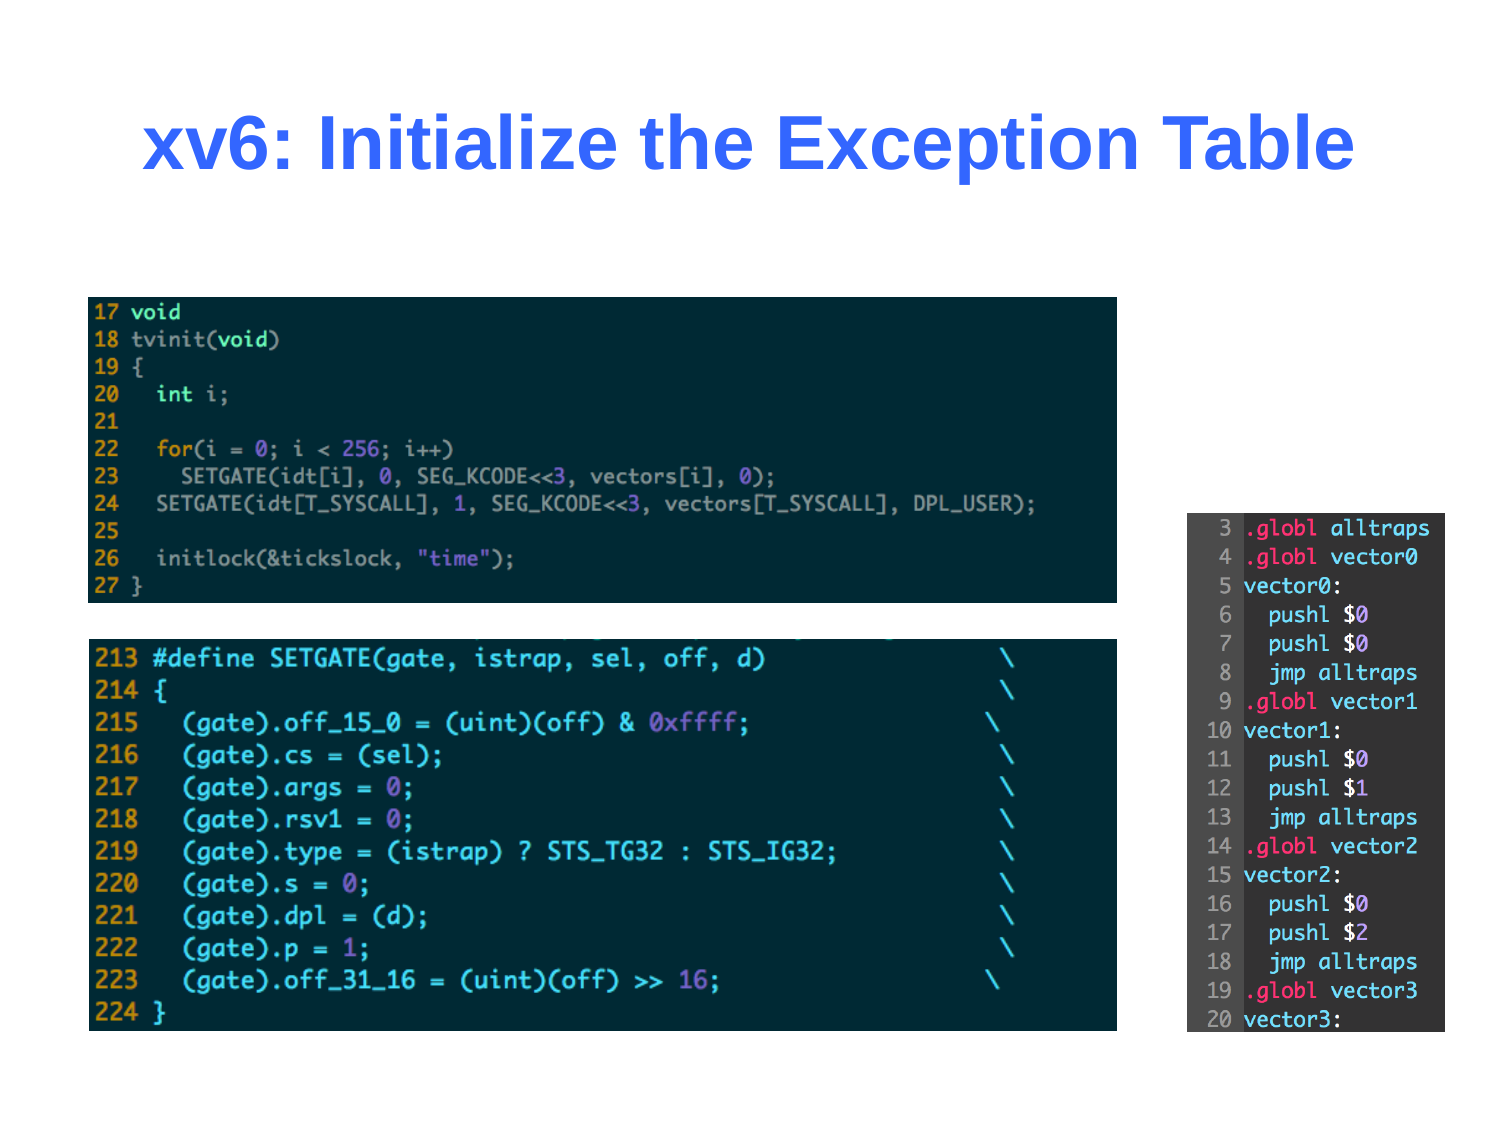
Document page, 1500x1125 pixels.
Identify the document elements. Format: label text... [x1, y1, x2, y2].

picture [184, 807, 195, 831]
picture [123, 1002, 138, 1020]
picture [373, 750, 400, 764]
picture [96, 331, 118, 347]
picture [241, 718, 253, 732]
picture [724, 711, 737, 731]
picture [183, 555, 190, 565]
picture [95, 648, 107, 666]
picture [964, 495, 998, 512]
picture [548, 718, 561, 732]
picture [380, 468, 392, 484]
picture [300, 815, 328, 828]
picture [605, 500, 615, 510]
picture [296, 494, 317, 514]
picture [360, 970, 386, 991]
picture [680, 711, 693, 731]
picture [124, 841, 138, 861]
picture [208, 445, 215, 456]
picture [604, 473, 614, 484]
picture [231, 448, 243, 453]
picture [475, 654, 486, 666]
picture [665, 654, 678, 667]
picture [155, 679, 167, 703]
picture [592, 654, 618, 667]
picture [281, 551, 291, 566]
picture [621, 647, 633, 666]
picture [285, 783, 298, 796]
picture [227, 971, 239, 989]
picture [256, 904, 268, 928]
picture [504, 976, 516, 988]
picture [182, 387, 192, 402]
picture [1001, 744, 1014, 764]
picture [208, 330, 216, 350]
picture [480, 468, 490, 484]
picture [132, 332, 166, 347]
picture [299, 847, 341, 865]
picture [986, 970, 1000, 989]
picture [110, 873, 138, 893]
picture [241, 943, 254, 957]
picture [709, 841, 737, 861]
picture [406, 445, 414, 456]
picture [194, 551, 204, 566]
picture [443, 555, 451, 565]
picture [241, 783, 253, 796]
picture [300, 750, 312, 764]
picture [329, 753, 342, 760]
picture [329, 987, 342, 991]
picture [170, 555, 179, 565]
picture [679, 500, 688, 512]
picture [640, 663, 645, 672]
picture [636, 976, 648, 988]
picture [332, 555, 341, 566]
picture [111, 648, 138, 668]
picture [358, 786, 372, 792]
picture [95, 712, 107, 731]
picture [667, 473, 676, 484]
picture [95, 873, 107, 892]
picture [865, 495, 874, 510]
picture [198, 718, 224, 736]
picture [481, 549, 488, 556]
picture [294, 555, 302, 565]
picture [475, 847, 488, 865]
picture [468, 468, 478, 483]
picture [194, 332, 204, 347]
picture [212, 654, 223, 666]
picture [345, 938, 357, 956]
picture [740, 468, 751, 484]
picture [294, 467, 303, 484]
picture [406, 495, 415, 510]
picture [389, 970, 401, 988]
picture [194, 495, 218, 512]
picture [519, 711, 531, 735]
picture [95, 970, 107, 988]
picture [342, 648, 370, 666]
picture [374, 904, 385, 928]
picture [591, 473, 603, 483]
picture [359, 743, 370, 767]
picture [154, 1001, 166, 1025]
picture [343, 440, 353, 456]
picture [158, 391, 166, 401]
picture [95, 777, 107, 795]
picture [535, 711, 545, 735]
picture [125, 777, 138, 795]
picture [95, 577, 105, 593]
picture [621, 841, 633, 861]
picture [358, 818, 372, 824]
picture [219, 555, 241, 566]
picture [332, 473, 339, 483]
picture [1001, 938, 1014, 957]
picture [915, 495, 949, 510]
picture [286, 648, 313, 666]
picture [321, 467, 329, 487]
picture [710, 711, 722, 731]
picture [460, 718, 472, 732]
picture [227, 654, 253, 667]
picture [158, 308, 166, 319]
picture [619, 712, 634, 732]
picture [158, 555, 166, 565]
picture [314, 783, 326, 801]
picture [490, 654, 502, 667]
picture [519, 971, 531, 989]
picture [95, 905, 107, 924]
picture [285, 905, 297, 925]
picture [198, 911, 224, 929]
picture [198, 815, 224, 833]
picture [655, 473, 663, 483]
picture [285, 718, 299, 732]
picture [330, 809, 342, 827]
picture [95, 809, 107, 827]
picture [402, 654, 414, 667]
picture [241, 879, 253, 893]
picture [617, 495, 639, 512]
picture [184, 775, 195, 799]
picture [406, 791, 411, 801]
picture [256, 440, 267, 457]
picture [447, 847, 472, 860]
picture [431, 654, 443, 667]
picture [417, 847, 429, 861]
picture [95, 1002, 107, 1020]
picture [306, 469, 316, 484]
picture [219, 495, 241, 510]
picture [170, 391, 179, 401]
picture [713, 663, 718, 672]
picture [577, 841, 590, 861]
picture [111, 809, 123, 827]
picture [402, 847, 413, 859]
picture [694, 970, 708, 989]
picture [184, 968, 195, 992]
picture [285, 943, 298, 961]
picture [387, 654, 399, 672]
picture [95, 744, 107, 763]
picture [462, 968, 472, 992]
picture [435, 759, 440, 768]
picture [256, 936, 268, 960]
picture [95, 440, 117, 456]
picture [802, 495, 813, 510]
picture [241, 911, 254, 925]
picture [475, 718, 486, 731]
picture [605, 841, 620, 859]
picture [343, 467, 352, 487]
picture [362, 952, 367, 961]
picture [158, 495, 193, 512]
picture [256, 711, 268, 735]
picture [257, 549, 266, 569]
picture [344, 914, 357, 921]
picture [107, 304, 118, 319]
picture [184, 936, 195, 960]
picture [450, 663, 455, 672]
picture [301, 783, 312, 795]
picture [566, 495, 601, 512]
picture [256, 743, 268, 767]
picture [387, 905, 399, 925]
picture [198, 783, 225, 801]
picture [256, 808, 268, 831]
picture [402, 904, 414, 928]
picture [877, 494, 886, 514]
picture [95, 841, 107, 859]
picture [738, 647, 750, 667]
picture [695, 711, 707, 731]
picture [106, 495, 118, 510]
picture [95, 680, 107, 698]
picture [286, 815, 297, 827]
picture [741, 500, 750, 512]
picture [641, 473, 652, 484]
picture [184, 904, 195, 928]
picture [490, 976, 500, 988]
picture [563, 976, 576, 989]
picture [549, 968, 560, 992]
picture [241, 976, 253, 989]
picture [753, 647, 765, 671]
picture [329, 648, 343, 666]
picture [579, 968, 591, 988]
picture [1001, 873, 1014, 893]
picture [95, 937, 107, 956]
picture [490, 840, 502, 864]
picture [355, 555, 378, 566]
picture [680, 467, 689, 487]
picture [110, 905, 122, 924]
picture [715, 500, 738, 512]
picture [490, 718, 502, 730]
picture [300, 711, 313, 730]
picture [111, 680, 123, 698]
picture [144, 308, 156, 320]
picture [307, 555, 316, 566]
picture [257, 500, 265, 510]
picture [184, 711, 195, 735]
picture [332, 495, 341, 512]
picture [432, 842, 443, 861]
picture [245, 336, 253, 346]
picture [1001, 680, 1014, 700]
picture [362, 888, 367, 897]
picture [650, 976, 662, 988]
picture [406, 824, 411, 833]
picture [286, 842, 297, 861]
picture [169, 445, 192, 457]
picture [1001, 809, 1014, 828]
picture [198, 943, 224, 962]
picture [692, 473, 699, 483]
picture [282, 473, 290, 483]
picture [314, 648, 326, 668]
picture [419, 549, 426, 556]
picture [227, 714, 239, 732]
picture [421, 920, 426, 929]
picture [475, 976, 487, 989]
picture [520, 841, 531, 861]
picture [256, 840, 268, 864]
picture [257, 330, 266, 347]
picture [198, 976, 224, 994]
picture [184, 743, 195, 767]
picture [195, 439, 204, 459]
picture [227, 939, 239, 957]
picture [207, 549, 216, 565]
picture [124, 809, 138, 829]
picture [738, 841, 751, 861]
picture [319, 445, 329, 456]
picture [270, 467, 279, 487]
picture [315, 711, 328, 730]
picture [455, 555, 477, 566]
picture [447, 711, 458, 735]
picture [563, 711, 576, 730]
picture [111, 712, 138, 732]
picture [95, 413, 105, 428]
picture [443, 468, 452, 484]
picture [1001, 648, 1014, 668]
picture [319, 550, 328, 565]
picture [126, 905, 138, 924]
picture [227, 842, 239, 861]
picture [198, 750, 224, 769]
picture [387, 809, 401, 829]
picture [269, 494, 279, 511]
picture [617, 473, 626, 484]
picture [493, 549, 502, 569]
picture [356, 440, 379, 457]
picture [123, 680, 138, 698]
picture [95, 386, 118, 402]
picture [1001, 777, 1014, 796]
picture [95, 550, 118, 566]
picture [381, 550, 390, 565]
picture [244, 468, 266, 483]
picture [1001, 905, 1014, 925]
picture [285, 750, 297, 764]
picture [691, 500, 701, 512]
picture [300, 911, 313, 929]
picture [111, 744, 123, 763]
picture [492, 468, 527, 484]
picture [387, 777, 401, 796]
picture [534, 969, 546, 992]
picture [198, 879, 224, 897]
picture [219, 336, 243, 347]
picture [241, 815, 253, 828]
picture [285, 976, 299, 989]
picture [227, 907, 239, 925]
picture [270, 330, 279, 350]
picture [110, 1002, 122, 1020]
picture [356, 495, 403, 512]
picture [543, 468, 564, 484]
picture [567, 663, 572, 672]
picture [1001, 495, 1012, 510]
picture [456, 495, 466, 510]
picture [1014, 494, 1023, 514]
picture [443, 439, 452, 459]
picture [256, 775, 268, 799]
picture [96, 304, 106, 319]
picture [579, 711, 604, 735]
picture [219, 468, 243, 484]
picture [343, 495, 354, 510]
picture [184, 840, 195, 864]
picture [986, 712, 1000, 732]
picture [227, 746, 239, 764]
picture [417, 721, 430, 728]
picture [650, 712, 678, 732]
picture [755, 494, 776, 514]
picture [417, 649, 429, 668]
picture [124, 744, 138, 764]
picture [330, 783, 341, 796]
picture [402, 970, 415, 989]
picture [417, 743, 429, 767]
picture [111, 777, 123, 795]
picture [754, 467, 763, 487]
picture [95, 522, 105, 538]
picture [282, 496, 291, 512]
picture [505, 714, 516, 732]
picture [768, 841, 779, 859]
picture [430, 551, 440, 566]
picture [95, 495, 105, 510]
picture [389, 840, 399, 864]
picture [111, 841, 123, 859]
picture [816, 495, 862, 512]
picture [245, 550, 254, 565]
picture [256, 969, 268, 992]
picture [314, 946, 328, 953]
picture [781, 841, 809, 861]
picture [198, 847, 224, 865]
picture [183, 468, 218, 484]
picture [96, 358, 118, 375]
picture [344, 549, 353, 565]
picture [95, 468, 117, 484]
picture [294, 445, 302, 456]
picture [110, 970, 137, 989]
picture [314, 904, 326, 924]
picture [505, 649, 516, 667]
picture [703, 467, 712, 487]
picture [183, 336, 190, 346]
picture [133, 576, 142, 596]
picture [830, 856, 835, 865]
picture [493, 495, 514, 512]
picture [343, 873, 357, 893]
picture [387, 712, 401, 732]
picture [666, 500, 677, 510]
picture [158, 439, 168, 456]
picture [695, 647, 708, 666]
picture [548, 841, 576, 861]
picture [110, 937, 137, 956]
picture [1001, 841, 1014, 861]
picture [530, 473, 540, 483]
picture [271, 648, 283, 668]
picture [791, 495, 801, 512]
picture [268, 550, 280, 566]
picture [554, 495, 564, 512]
picture [170, 336, 179, 346]
picture [344, 970, 356, 989]
picture [241, 847, 253, 861]
picture [227, 810, 239, 828]
picture [629, 469, 639, 484]
picture [704, 496, 713, 512]
picture [374, 647, 385, 671]
picture [542, 495, 553, 510]
picture [431, 979, 445, 985]
picture [636, 841, 662, 861]
picture [517, 495, 540, 513]
picture [256, 872, 268, 896]
picture [418, 445, 441, 456]
picture [314, 882, 328, 889]
picture [345, 712, 371, 732]
picture [285, 879, 297, 893]
picture [520, 654, 561, 672]
picture [681, 970, 693, 988]
picture [300, 968, 313, 988]
picture [592, 968, 619, 992]
picture [713, 984, 718, 994]
picture [184, 872, 195, 896]
picture [811, 841, 823, 859]
picture [402, 743, 414, 763]
picture [108, 413, 118, 428]
picture [742, 727, 747, 736]
picture [108, 522, 118, 539]
picture [1186, 512, 1445, 1032]
picture [208, 391, 215, 401]
title xv6: Initialize the Exception Table [75, 45, 1425, 233]
picture [170, 303, 179, 320]
picture [199, 647, 211, 666]
picture [315, 968, 328, 988]
picture [681, 647, 693, 666]
picture [132, 308, 143, 319]
picture [358, 850, 372, 856]
picture [107, 577, 118, 593]
picture [227, 875, 239, 893]
picture [417, 494, 426, 514]
picture [419, 468, 440, 484]
picture [241, 750, 254, 764]
picture [133, 357, 143, 377]
picture [227, 778, 239, 796]
picture [245, 494, 254, 514]
picture [154, 647, 180, 667]
picture [183, 654, 195, 667]
